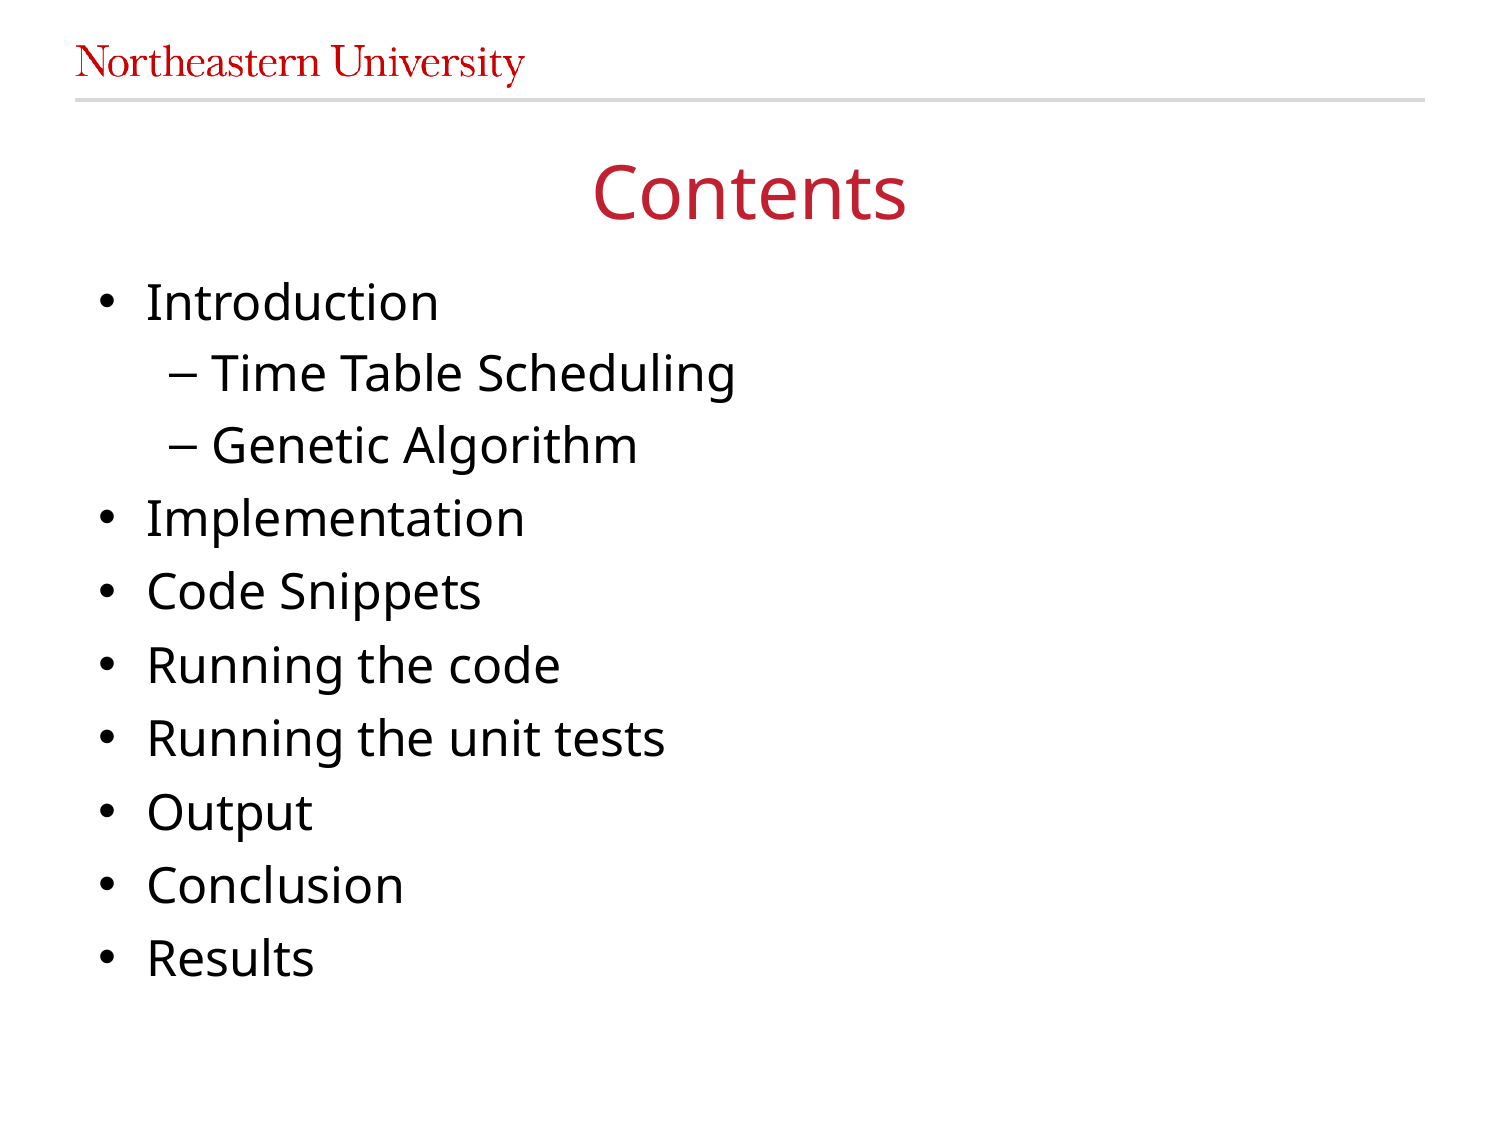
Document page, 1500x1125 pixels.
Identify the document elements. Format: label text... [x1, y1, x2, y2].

title Contents [75, 137, 1425, 263]
picture [75, 44, 525, 88]
list Introduction Time Table Scheduling Genetic Algorithm Implementation Code Snippets Running the code Running the unit tests Output Conclusion Results [75, 263, 1425, 1005]
